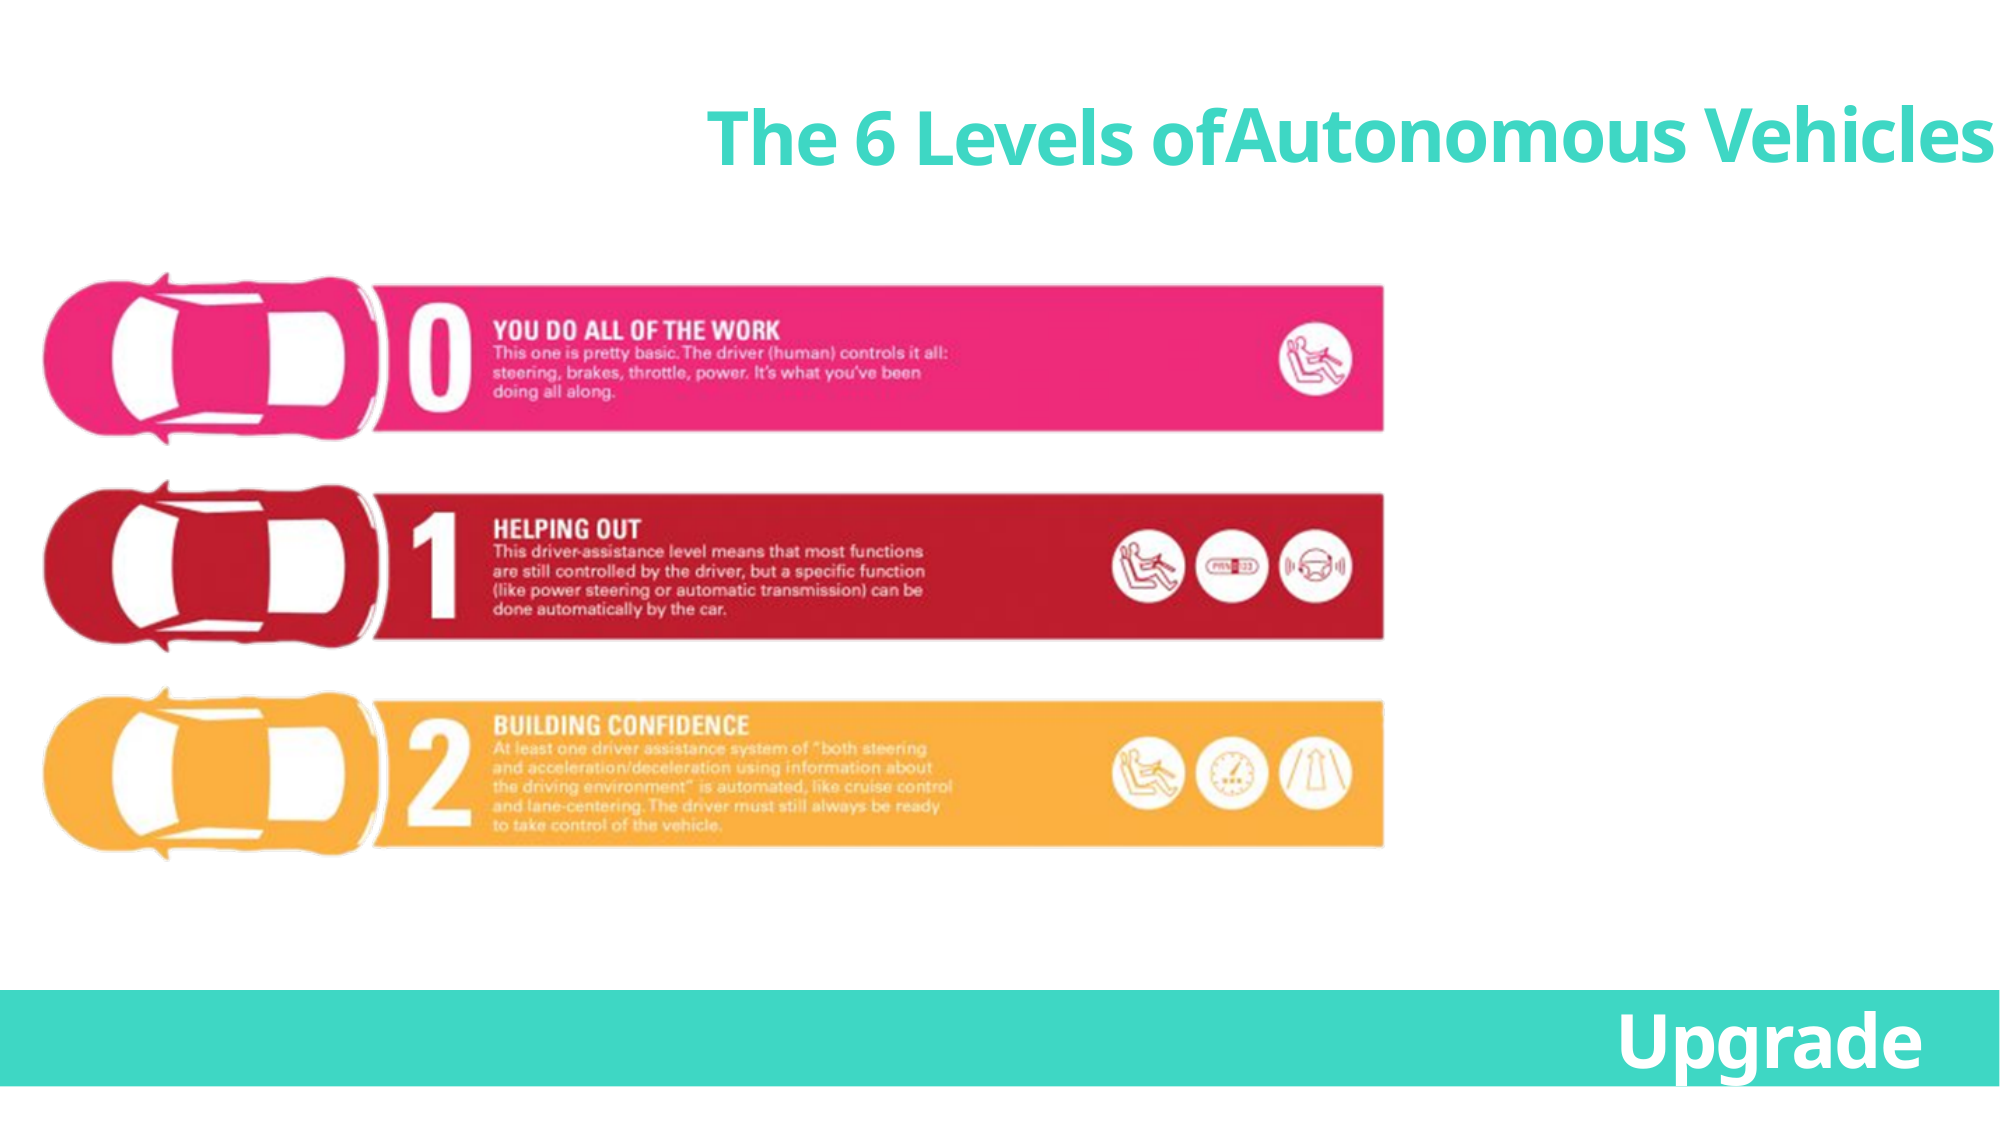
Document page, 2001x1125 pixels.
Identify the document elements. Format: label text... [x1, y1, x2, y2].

text_box Upgrade [1547, 979, 1993, 1098]
picture [41, 271, 1386, 862]
text_box Autonomous Vehicles [954, 74, 2000, 192]
text_box [1993, 989, 2000, 1087]
text_box The 6 Levels of [685, 76, 1246, 195]
text_box [0, 989, 1547, 1087]
